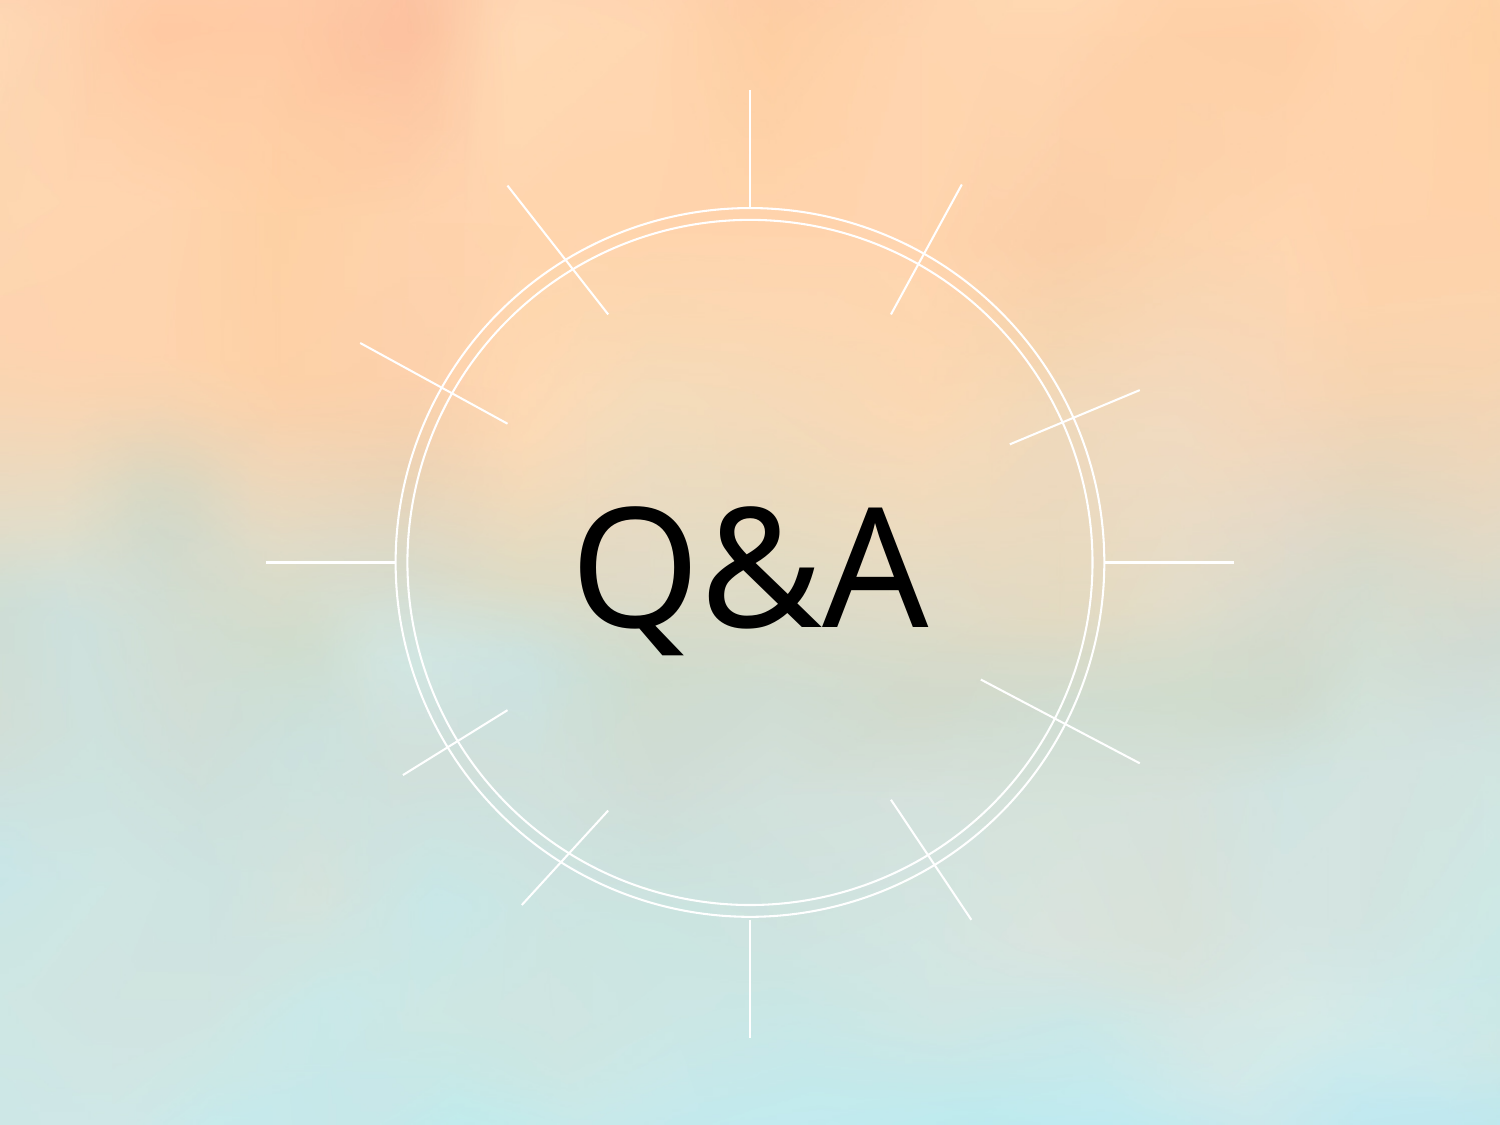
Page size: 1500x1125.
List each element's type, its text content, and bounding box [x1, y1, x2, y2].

text_box Q&A [478, 453, 1022, 669]
picture [0, 0, 1500, 1125]
